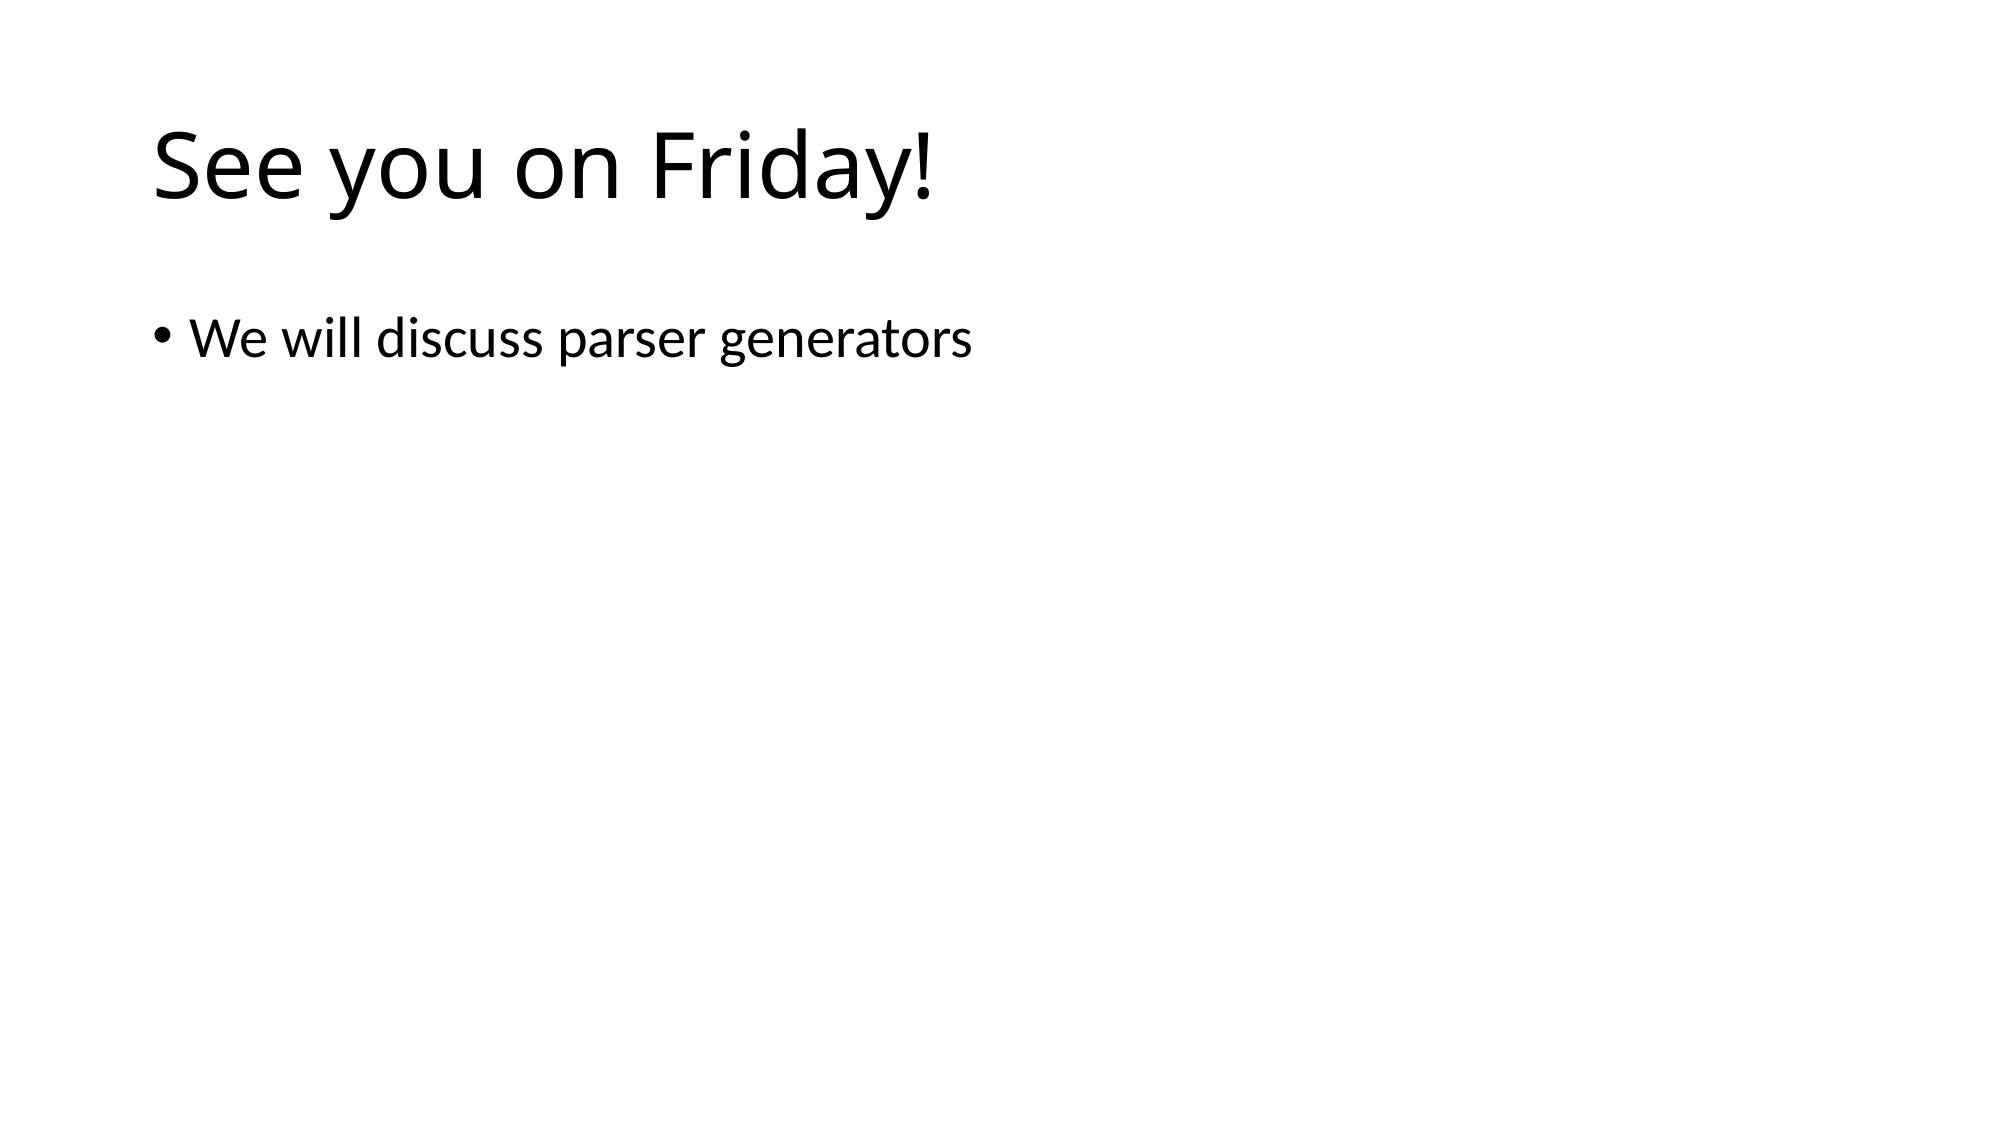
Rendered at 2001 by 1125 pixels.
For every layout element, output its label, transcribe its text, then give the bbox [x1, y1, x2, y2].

list We will discuss parser generators [137, 299, 1863, 1014]
title See you on Friday! [137, 59, 1863, 278]
